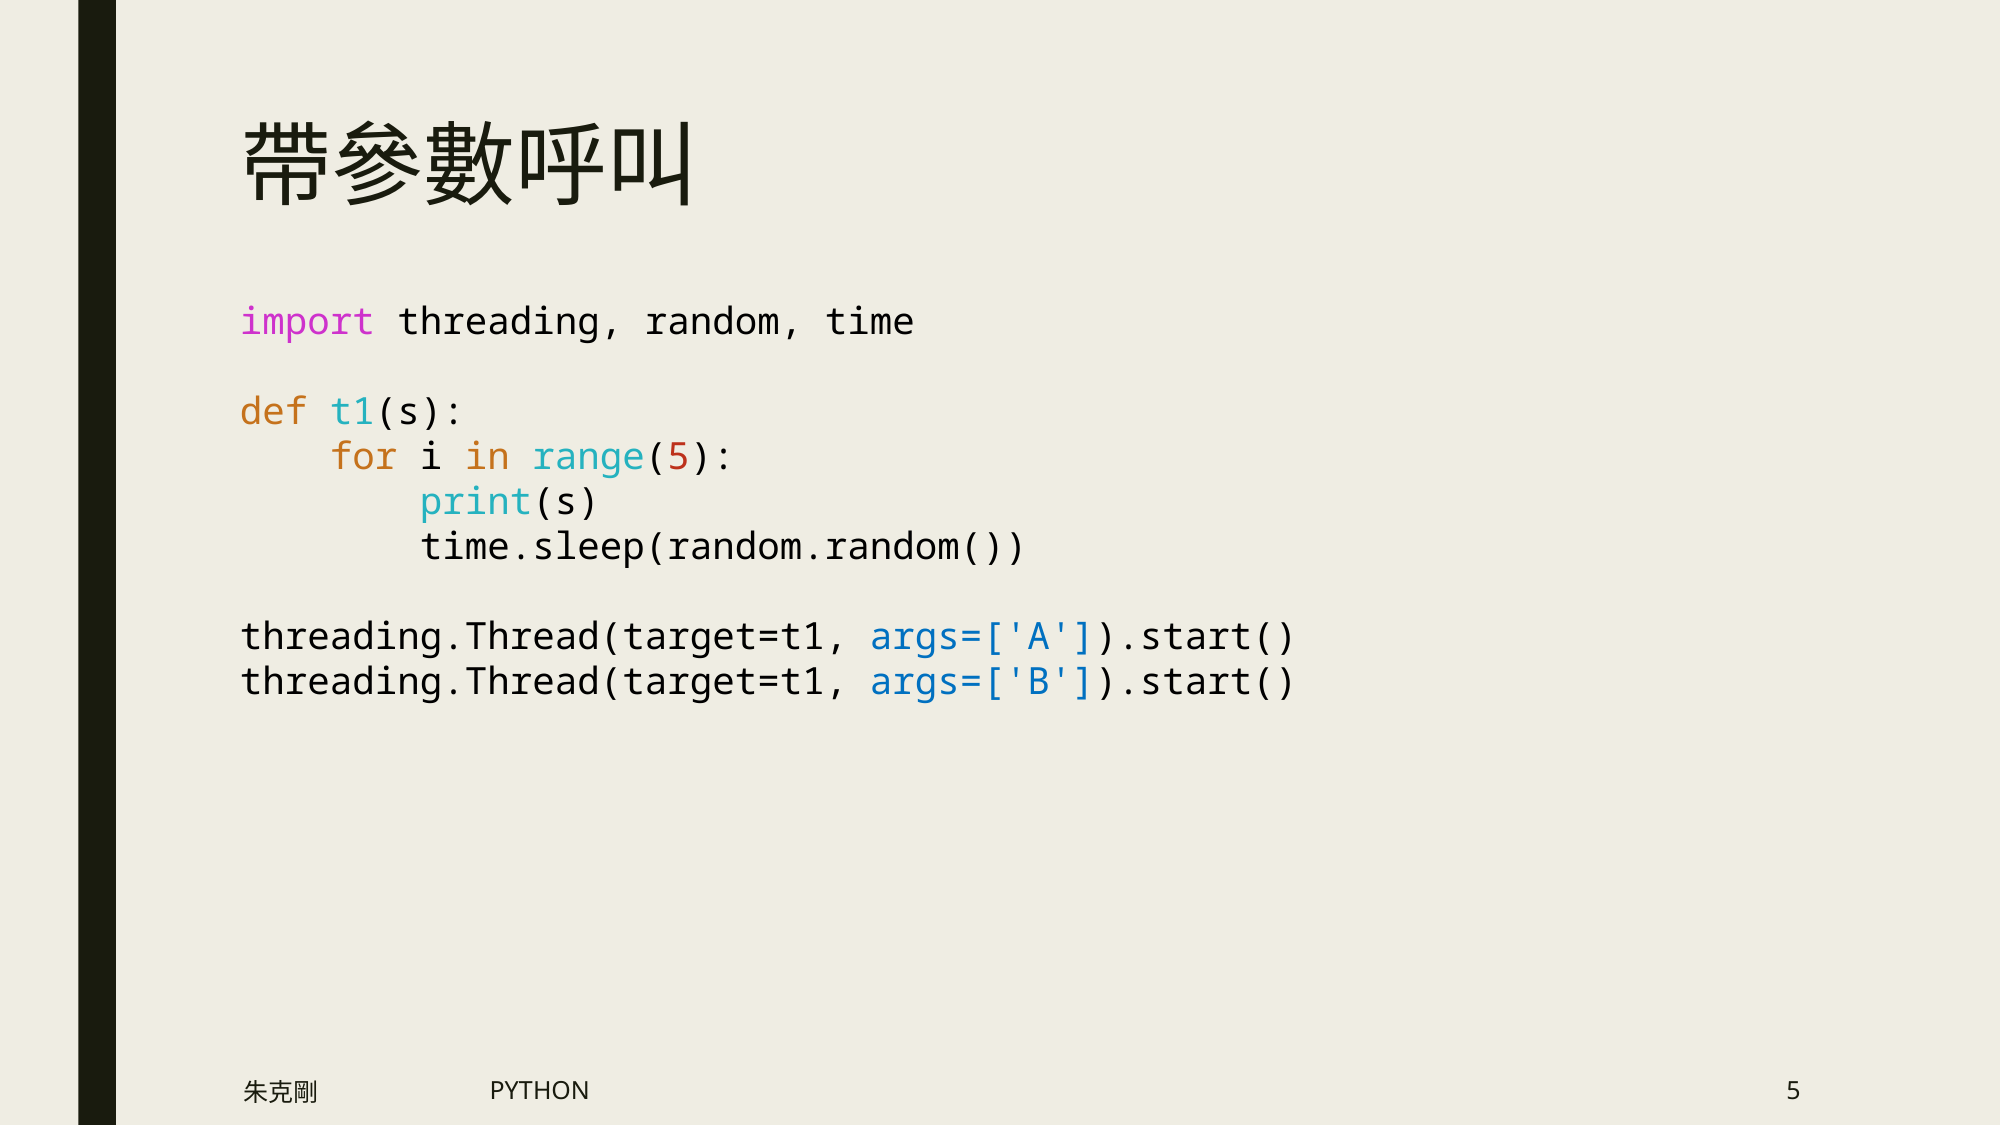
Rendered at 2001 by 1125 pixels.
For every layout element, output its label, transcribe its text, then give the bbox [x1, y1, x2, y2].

title 帶參數呼叫 [225, 112, 1800, 357]
slide_number 朱克剛 [228, 1058, 426, 1125]
footer PYTHON [474, 1058, 1505, 1125]
slide_number 5 [1553, 1058, 1816, 1125]
text_box import threading, random, time def t1(s): for i in range(5): print(s) time.sleep(random.random()) threading.Thread(target=t1, args=['A']).start() threading.Thread(target=t1, args=['B']).start() [225, 289, 1434, 710]
